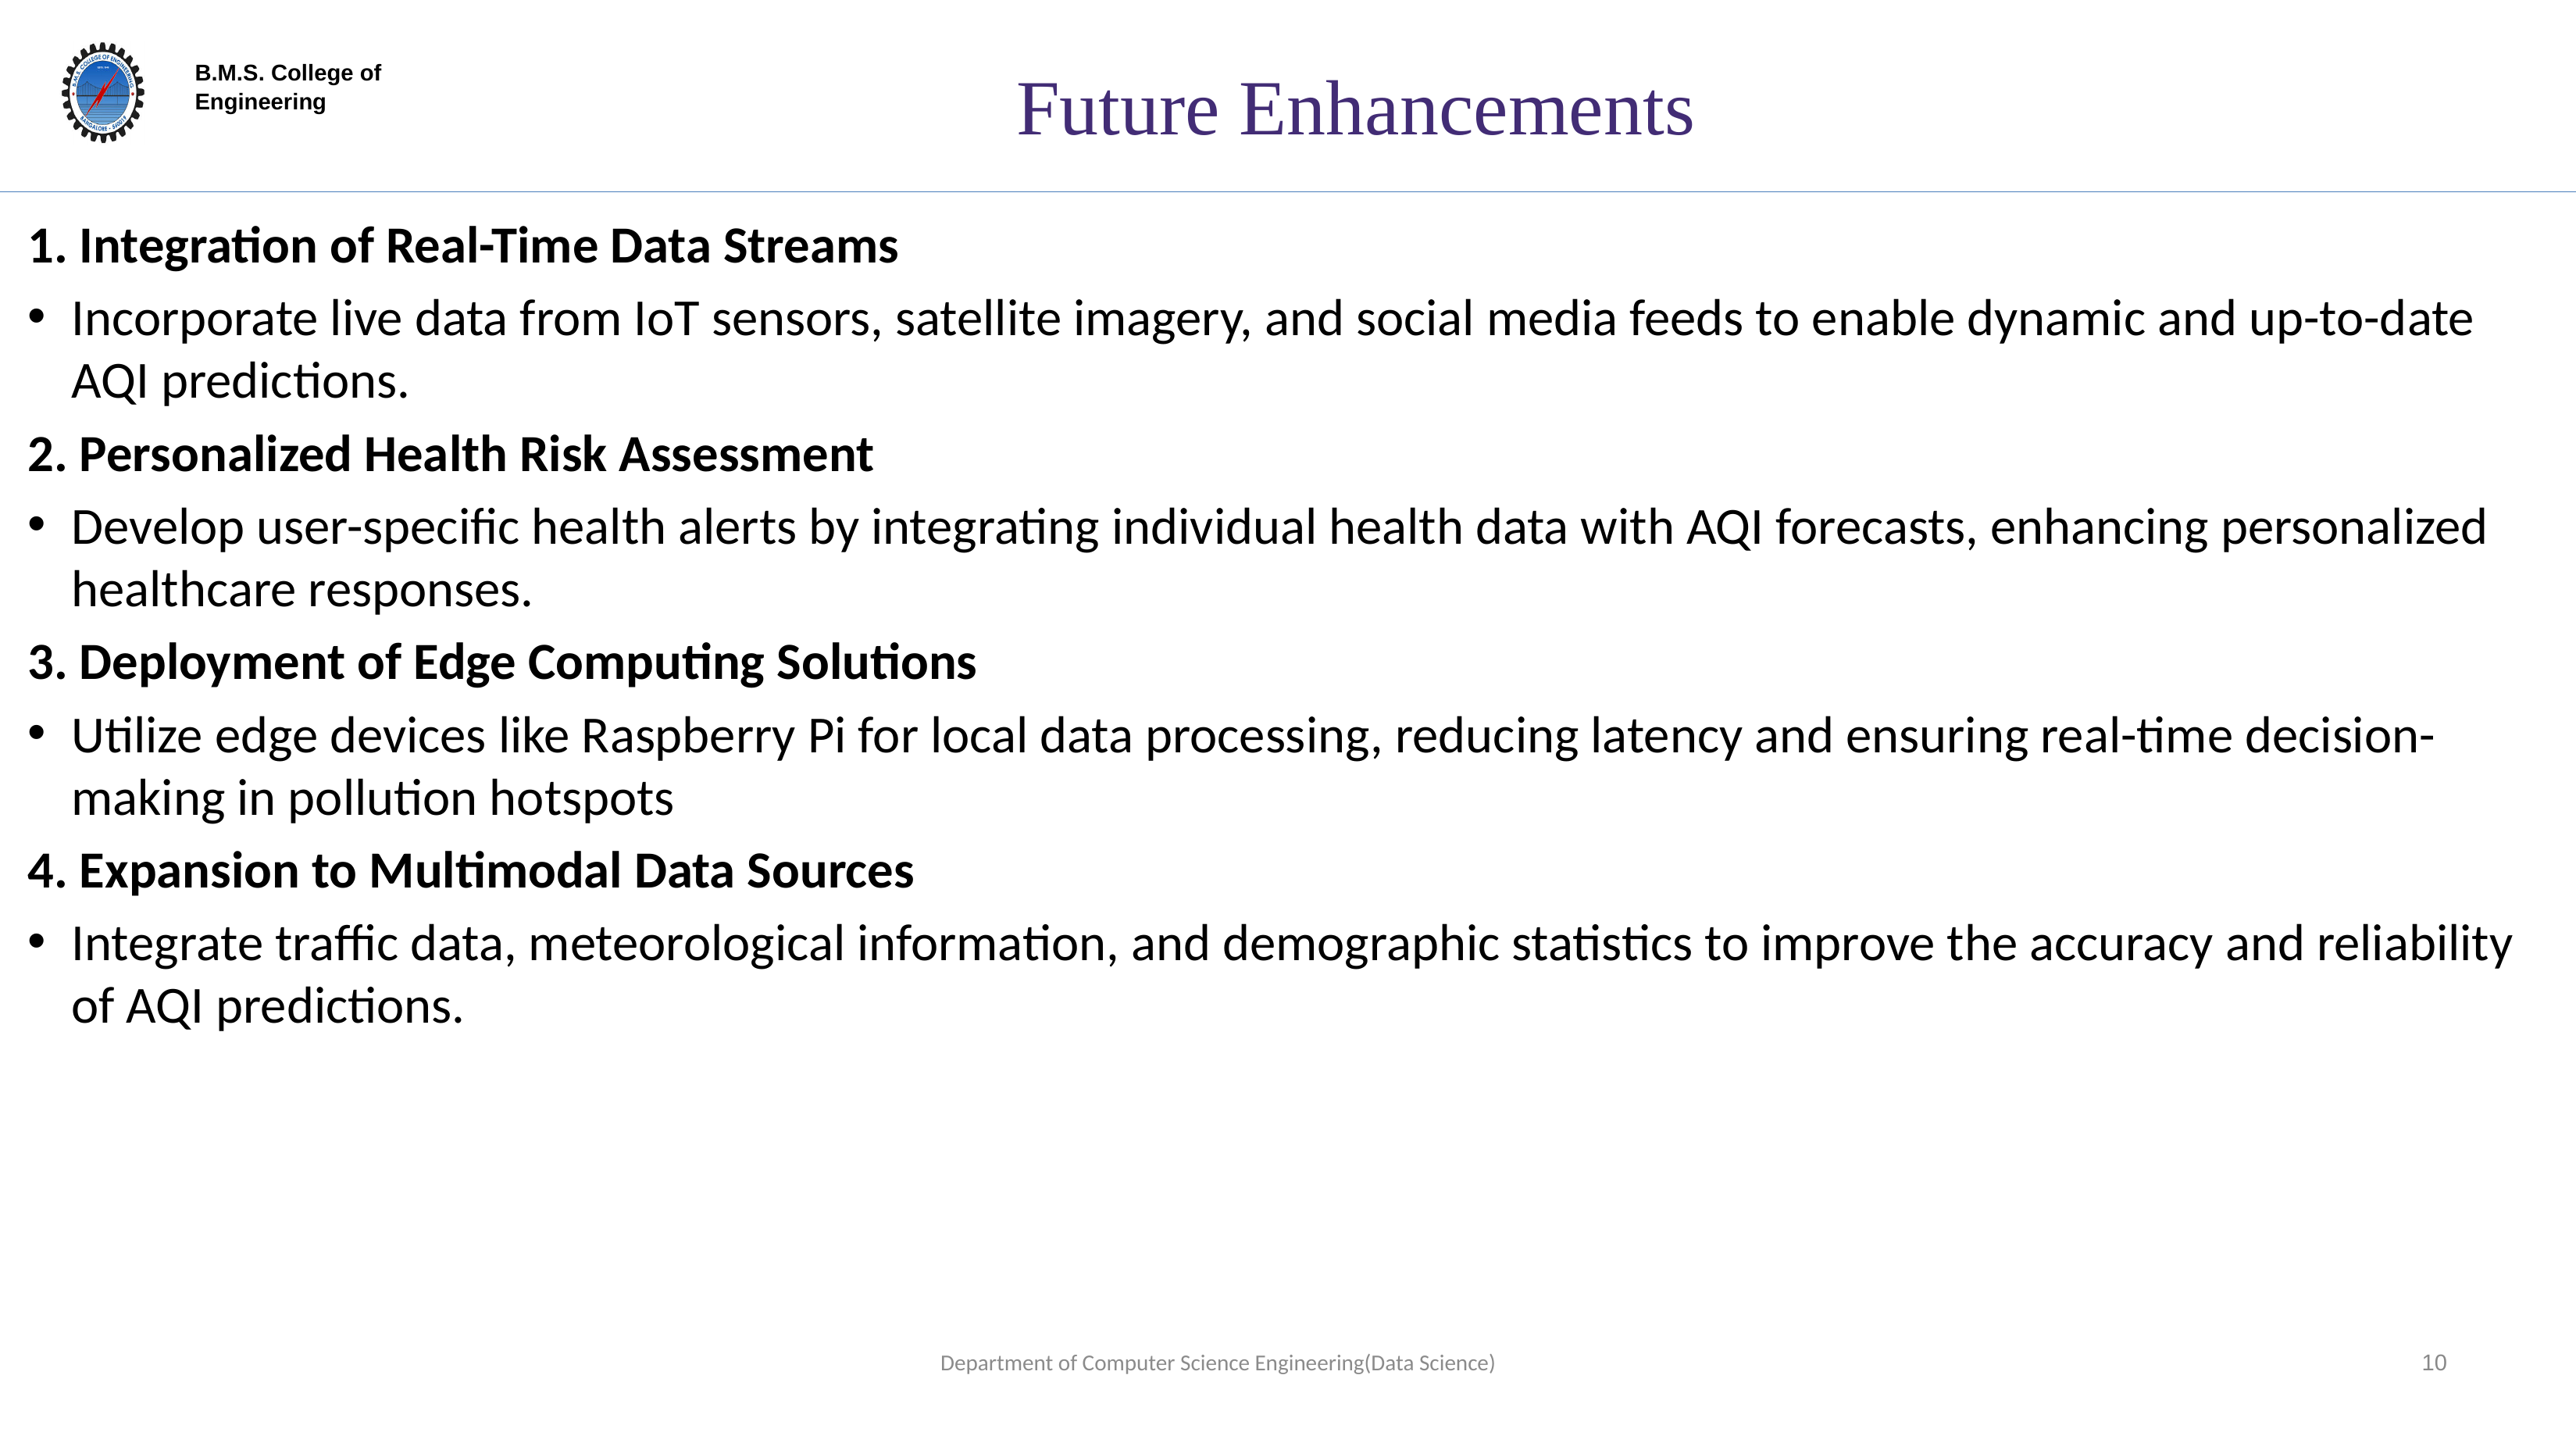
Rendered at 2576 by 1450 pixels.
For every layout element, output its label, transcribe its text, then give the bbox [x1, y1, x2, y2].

title Future Enhancements [407, 56, 2305, 152]
text_box B.M.S. College of Engineering [183, 52, 448, 148]
slide_number 10 [1854, 1348, 2448, 1421]
list 1. Integration of Real-Time Data Streams Incorporate live data from IoT sensors, satellite imagery, and social media feeds to enable dynamic and up-to-date AQI predictions. 2. Personalized Health Risk Assessment Develop user-specific health alerts by integrating individual health data with AQI forecasts, enhancing personalized healthcare responses. 3. Deployment of Edge Computing Solutions Utilize edge devices like Raspberry Pi for local data processing, reducing latency and ensuring real-time decision-making in pollution hotspots 4. Expansion to Multimodal Data Sources Integrate traffic data, meteorological information, and demographic statistics to improve the accuracy and reliability of AQI predictions. [27, 210, 2524, 1133]
footer Department of Computer Science Engineering(Data Science) [806, 1348, 1631, 1376]
picture [59, 41, 145, 145]
